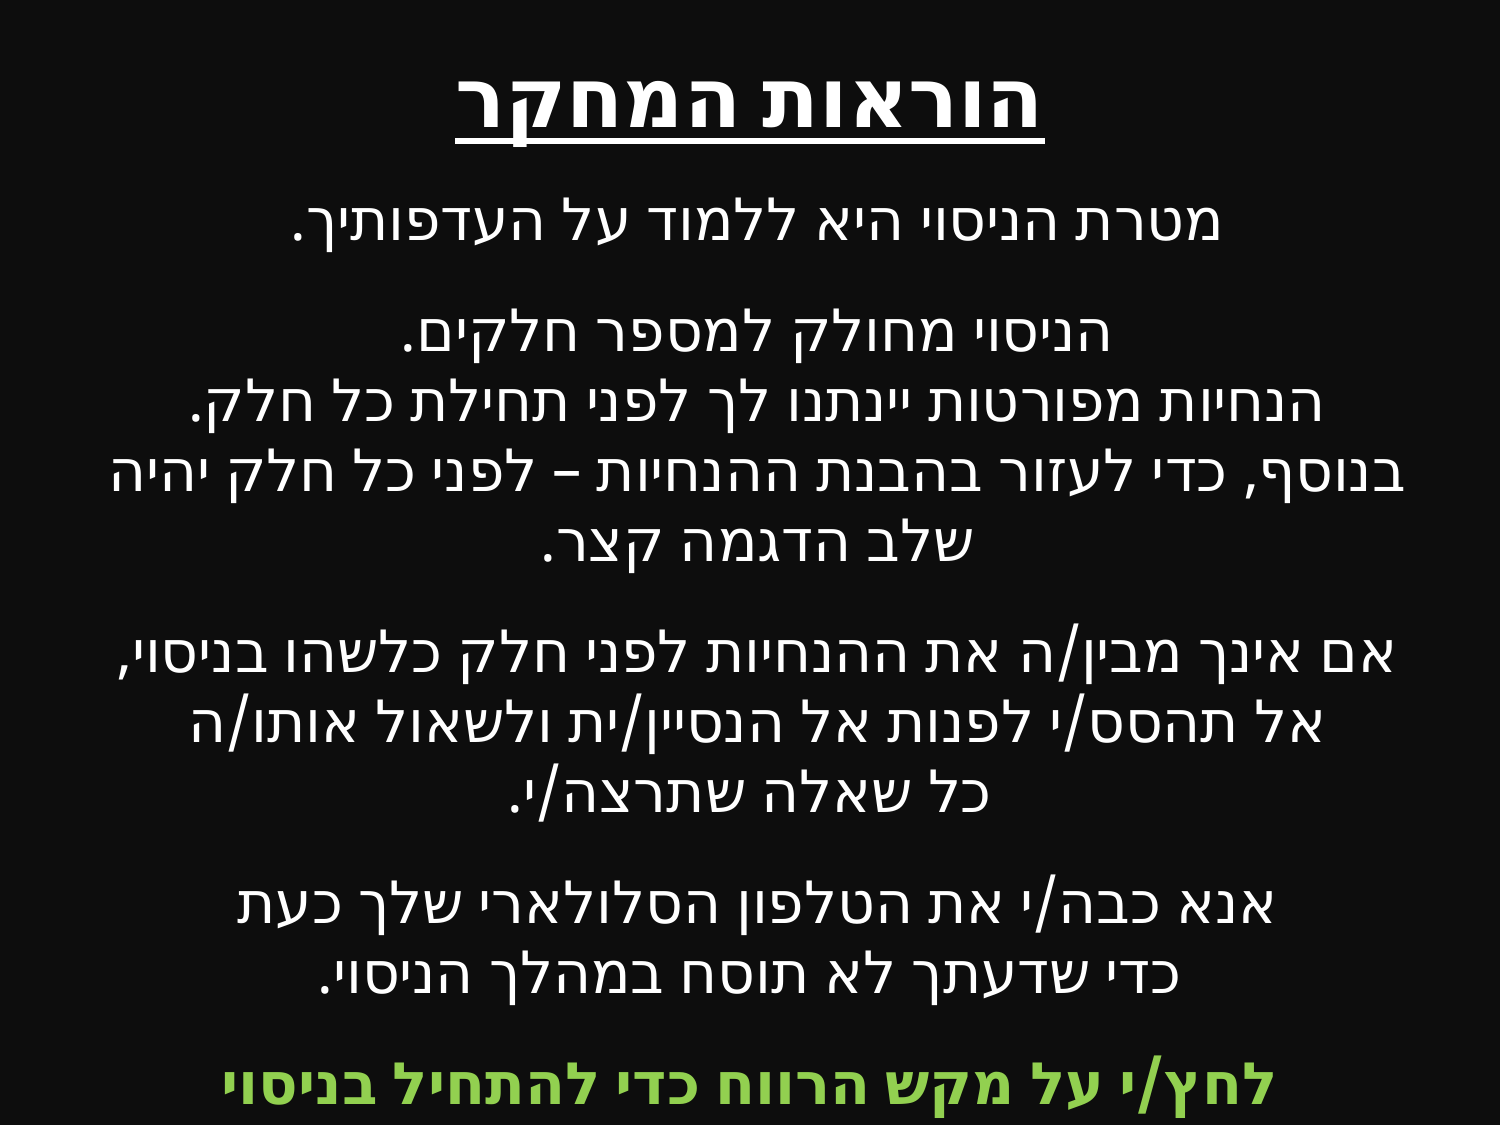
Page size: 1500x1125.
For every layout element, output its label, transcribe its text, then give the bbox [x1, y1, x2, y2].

title הוראות המחקר [75, 0, 1425, 174]
list מטרת הניסוי היא ללמוד על העדפותיך. הניסוי מחולק למספר חלקים. הנחיות מפורטות יינתנו לך לפני תחילת כל חלק. בנוסף, כדי לעזור בהבנת ההנחיות – לפני כל חלק יהיה שלב הדגמה קצר. אם אינך מבין/ה את ההנחיות לפני חלק כלשהו בניסוי, אל תהסס/י לפנות אל הנסיין/ית ולשאול אותו/ה כל שאלה שתרצה/י. אנא כבה/י את הטלפון הסלולארי שלך כעת כדי שדעתך לא תוסח במהלך הניסוי. לחץ/י על מקש הרווח כדי להתחיל בניסוי [0, 174, 1500, 1071]
